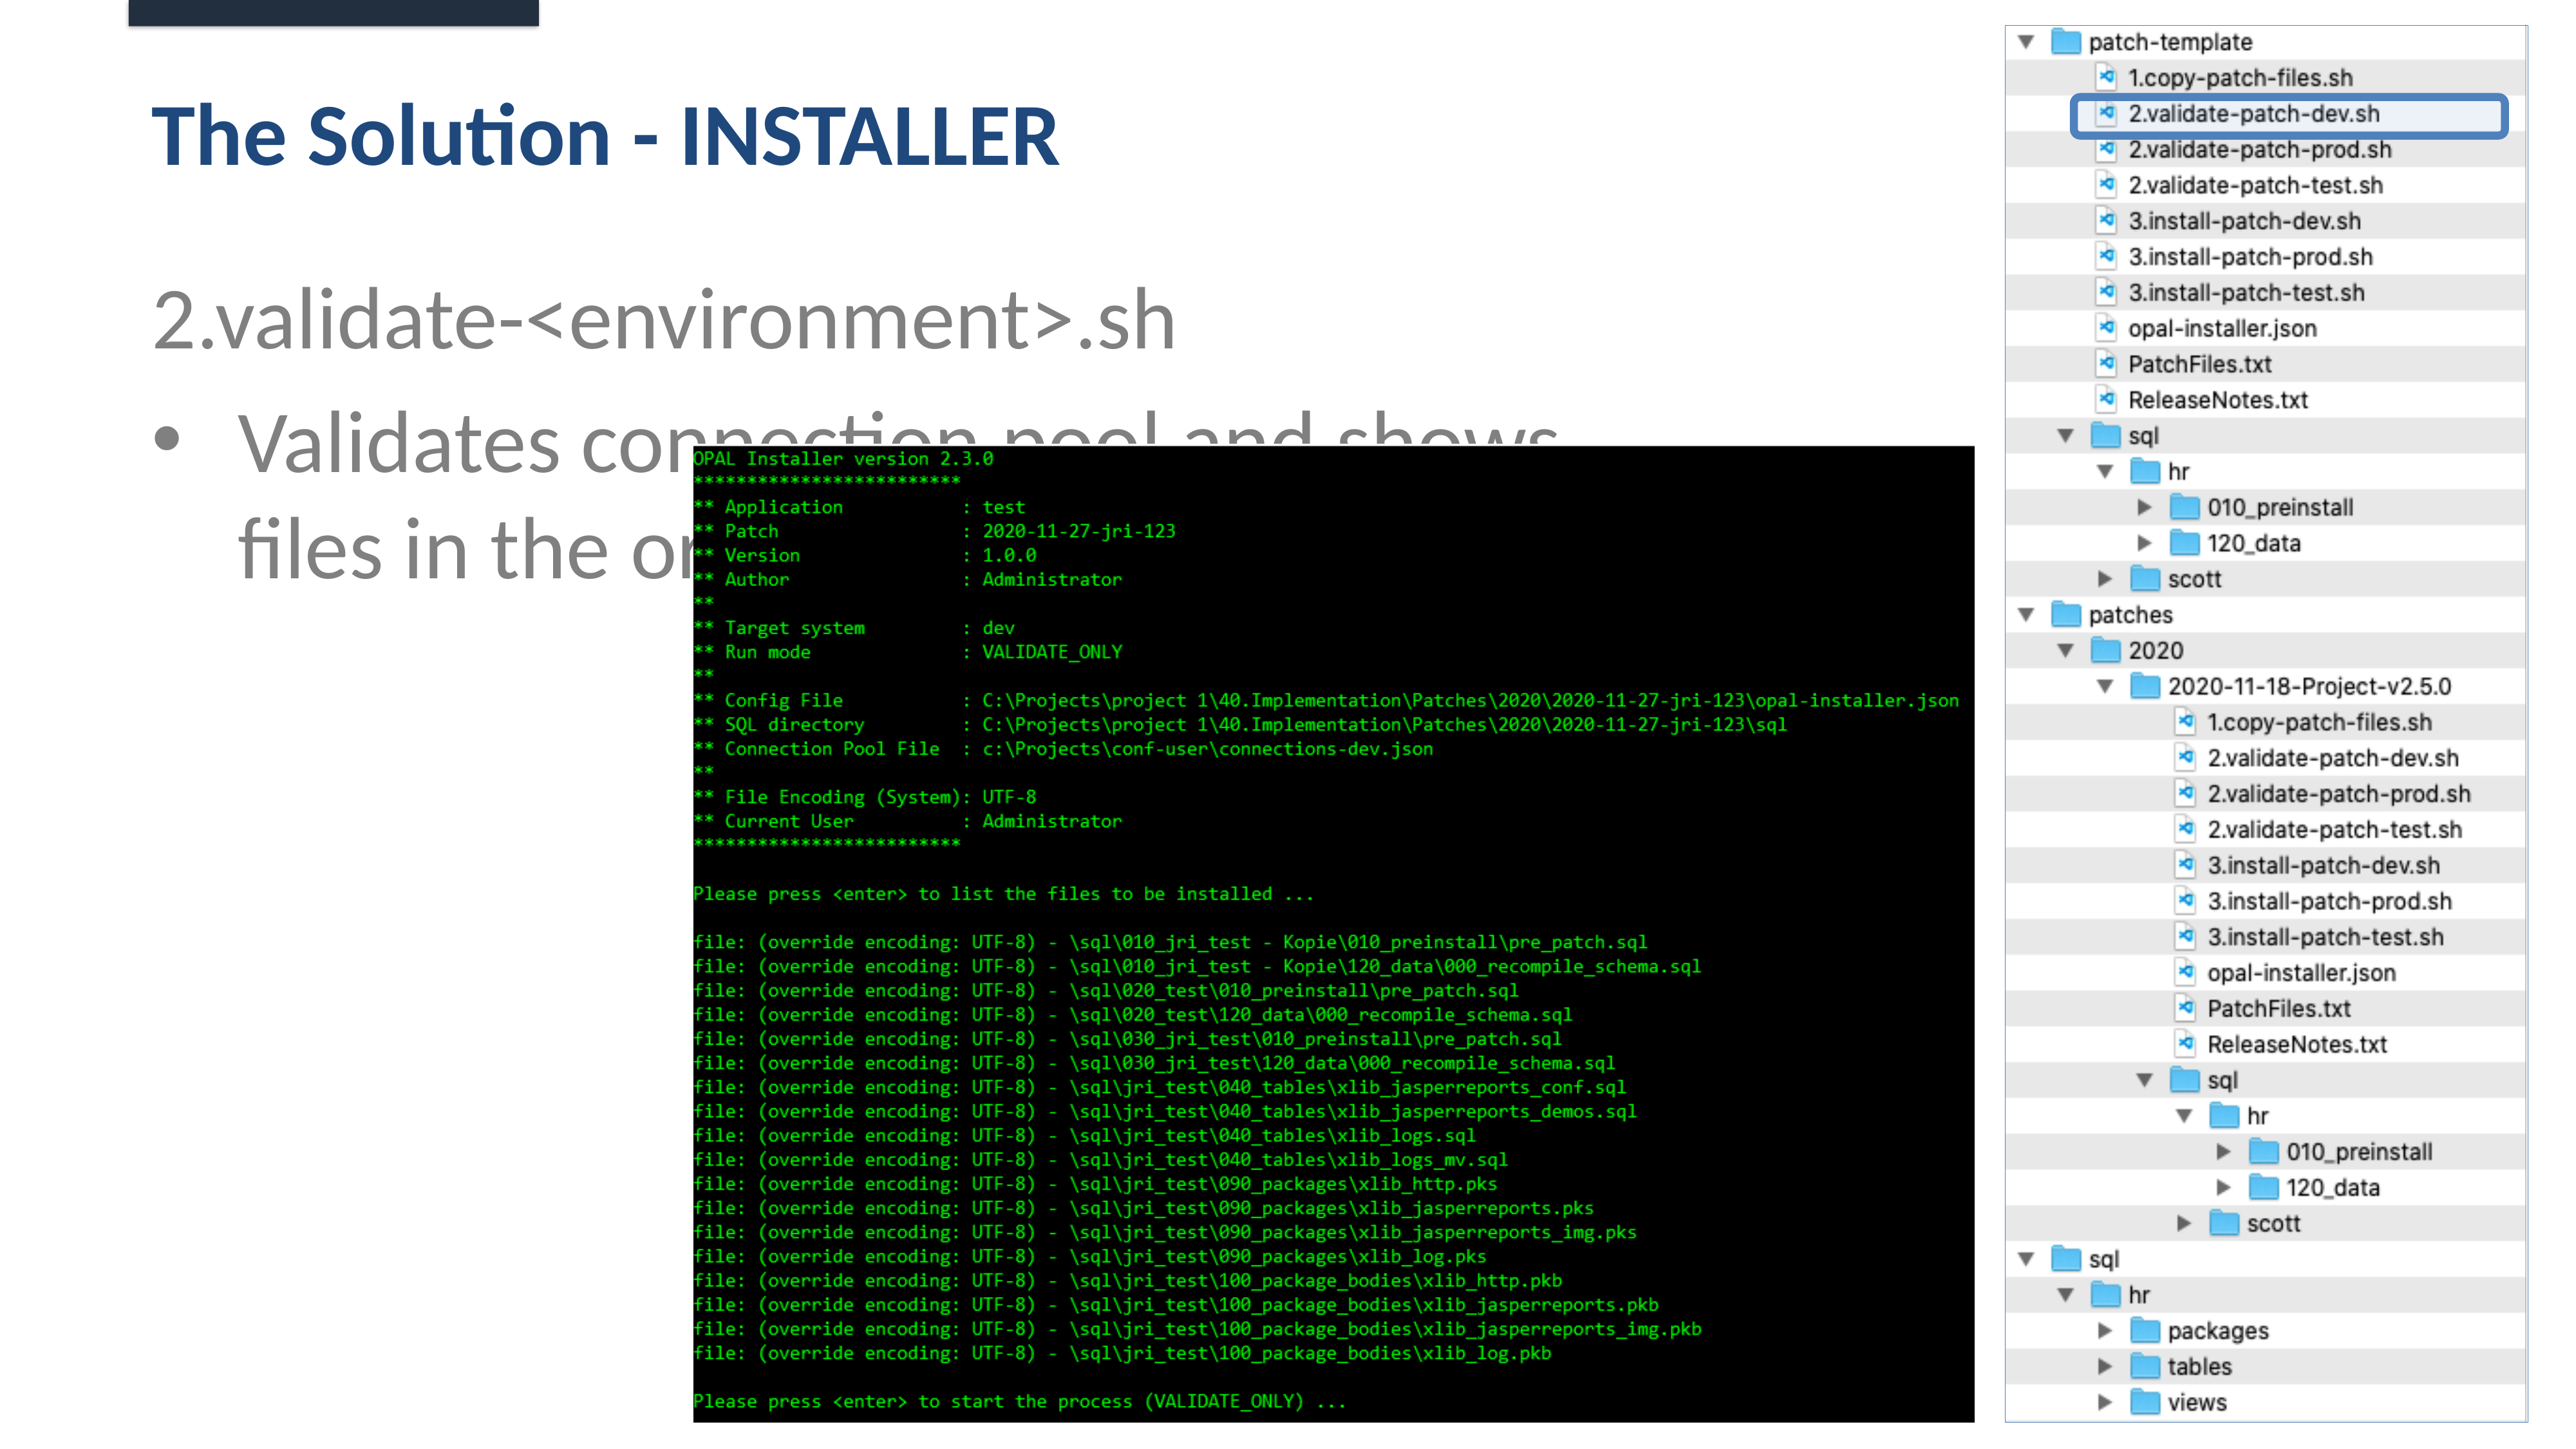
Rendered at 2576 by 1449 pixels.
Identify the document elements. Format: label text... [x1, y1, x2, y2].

list 2.validate-<environment>.sh Validates connection pool and shows files in the order they will be installed [129, 249, 1747, 1294]
title The Solution - INSTALLER [129, 58, 2000, 202]
picture [693, 444, 1975, 1423]
picture [2004, 24, 2529, 1423]
